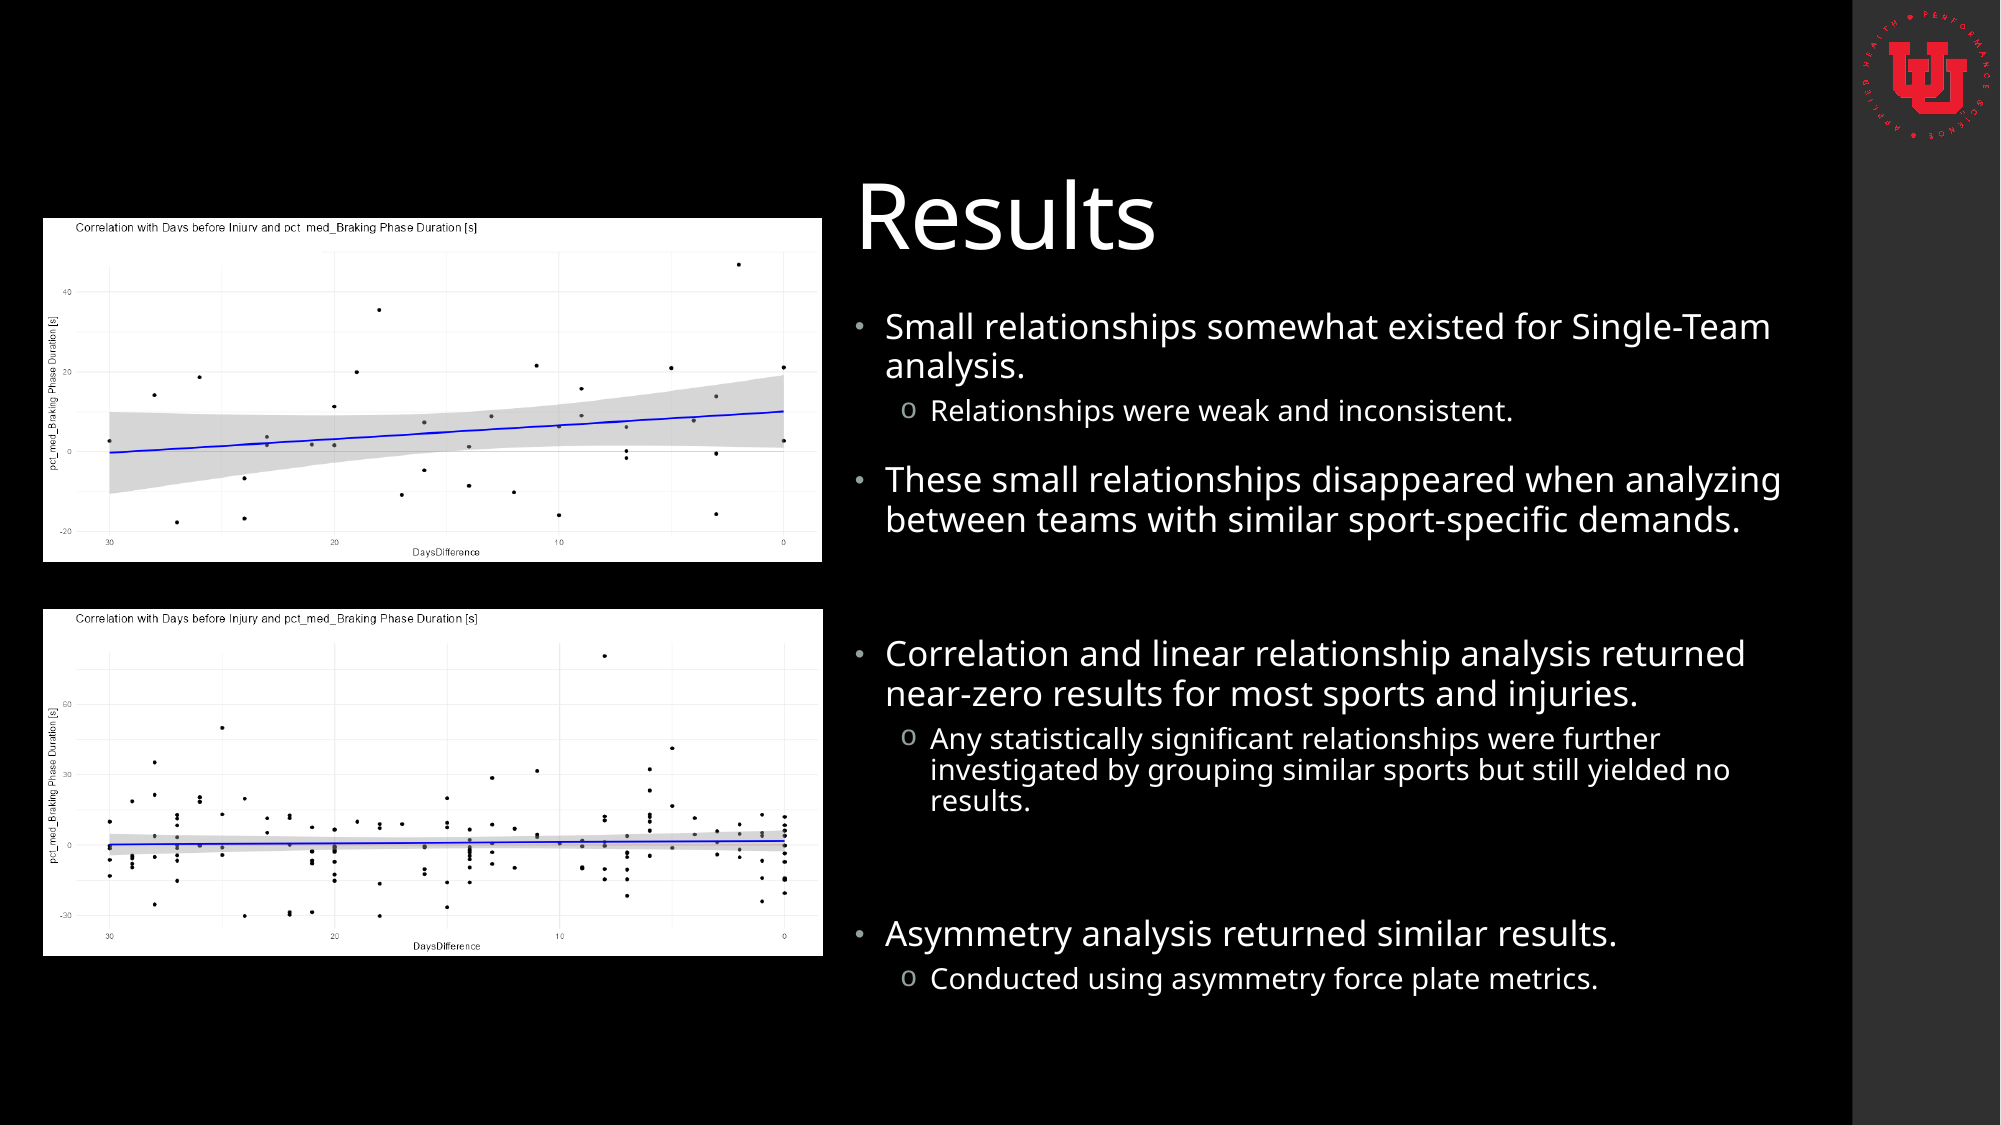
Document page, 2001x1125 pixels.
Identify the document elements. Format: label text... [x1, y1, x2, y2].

list Small relationships somewhat existed for Single-Team analysis. Relationships were weak and inconsistent. These small relationships disappeared when analyzing between teams with similar sport-specific demands. Correlation and linear relationship analysis returned near-zero results for most sports and injuries. Any statistically significant relationships were further investigated by grouping similar sports but still yielded no results. Asymmetry analysis returned similar results. Conducted using asymmetry force plate metrics. [839, 299, 1830, 1014]
title Results [839, 60, 1799, 278]
picture [1852, 0, 2001, 150]
picture [43, 609, 823, 957]
picture [43, 218, 823, 563]
